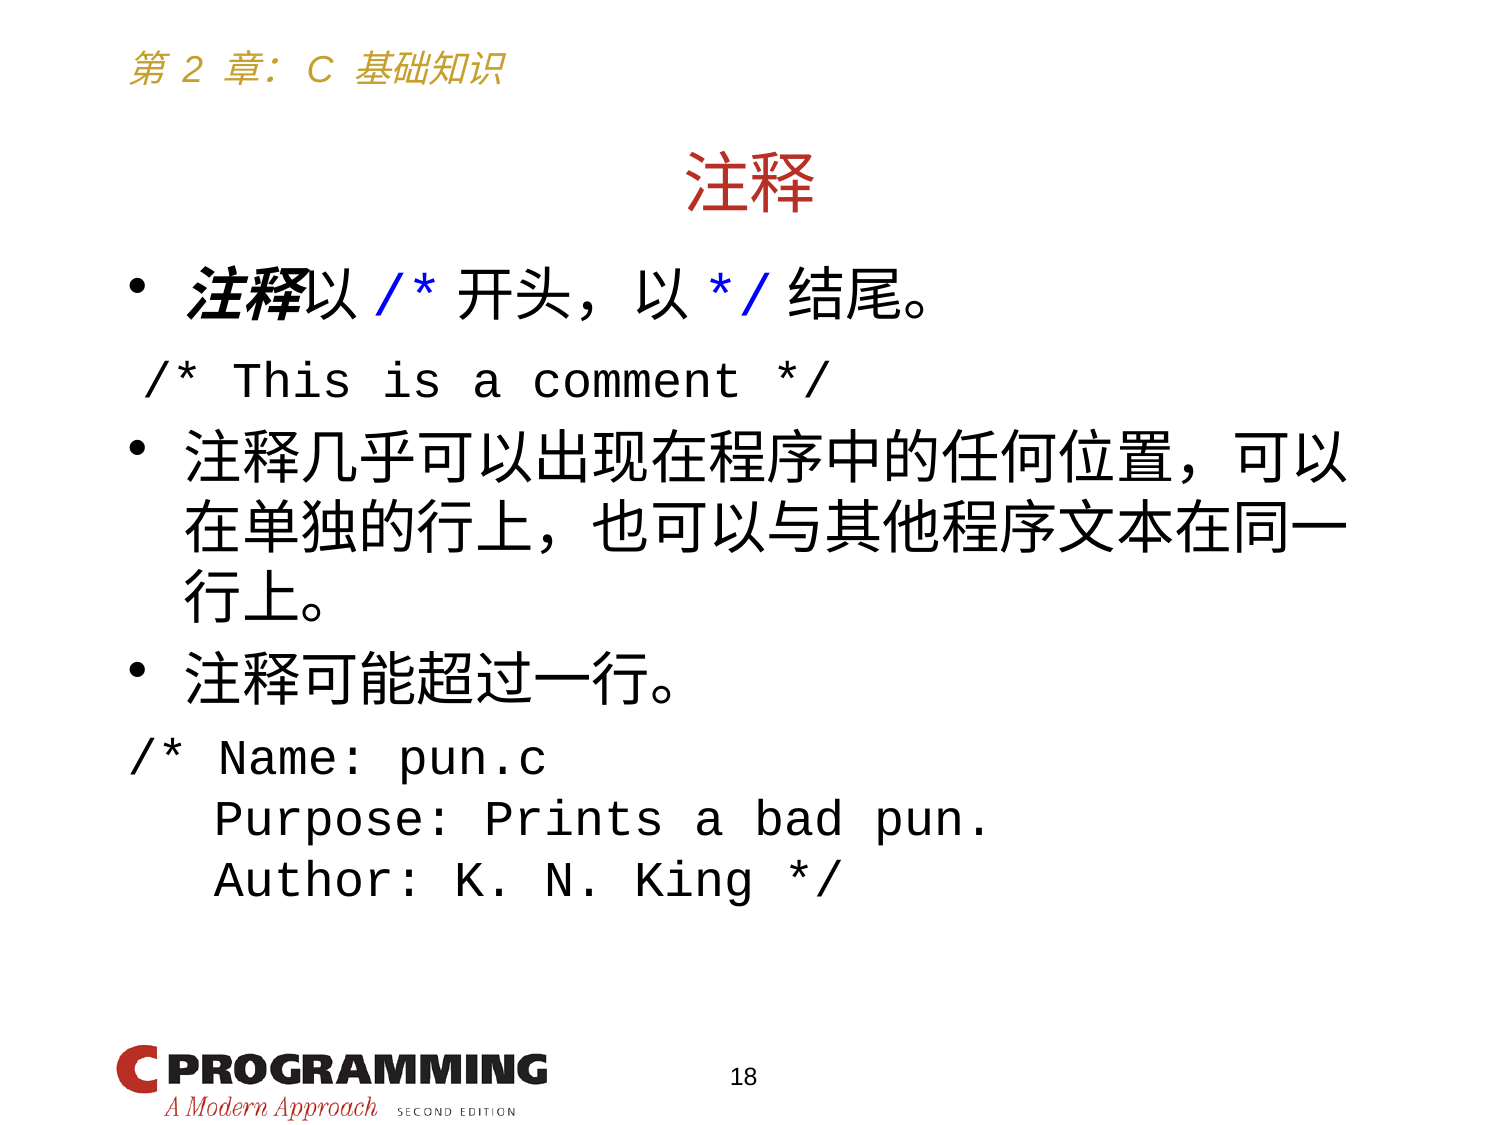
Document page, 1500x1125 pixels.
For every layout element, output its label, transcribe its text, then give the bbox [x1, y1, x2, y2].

list 注释以/*开头，以*/结尾。 /* This is a comment */ 注释几乎可以出现在程序中的任何位置，可以在单独的行上，也可以与其他程序文本在同一行上。 注释可能超过一行。 /* Name: pun.c Purpose: Prints a bad pun. Author: K. N. King */ [112, 249, 1388, 1038]
title 注释 [112, 125, 1388, 238]
picture [112, 1041, 550, 1123]
slide_number 18 [687, 1049, 801, 1101]
